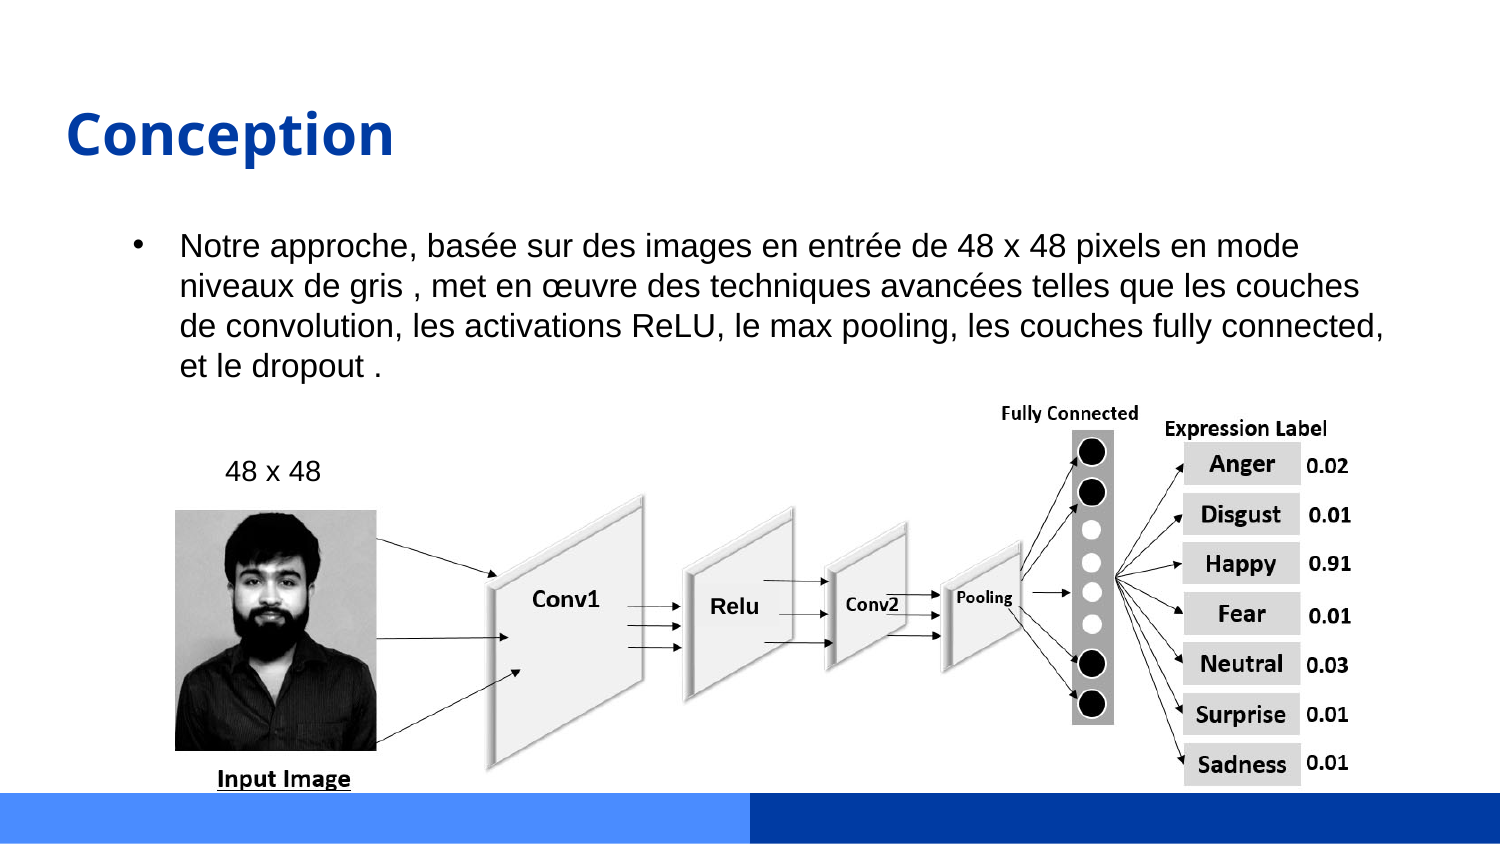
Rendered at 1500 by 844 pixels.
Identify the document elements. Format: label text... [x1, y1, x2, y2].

title Conception [0, 82, 461, 176]
picture [175, 404, 1352, 792]
text_box Notre approche, basée sur des images en entrée de 48 x 48 pixels en mode niveaux de gris , met en œuvre des techniques avancées telles que les couches de convolution, les activations ReLU, le max pooling, les couches fully connected, et le dropout . [117, 217, 1410, 392]
